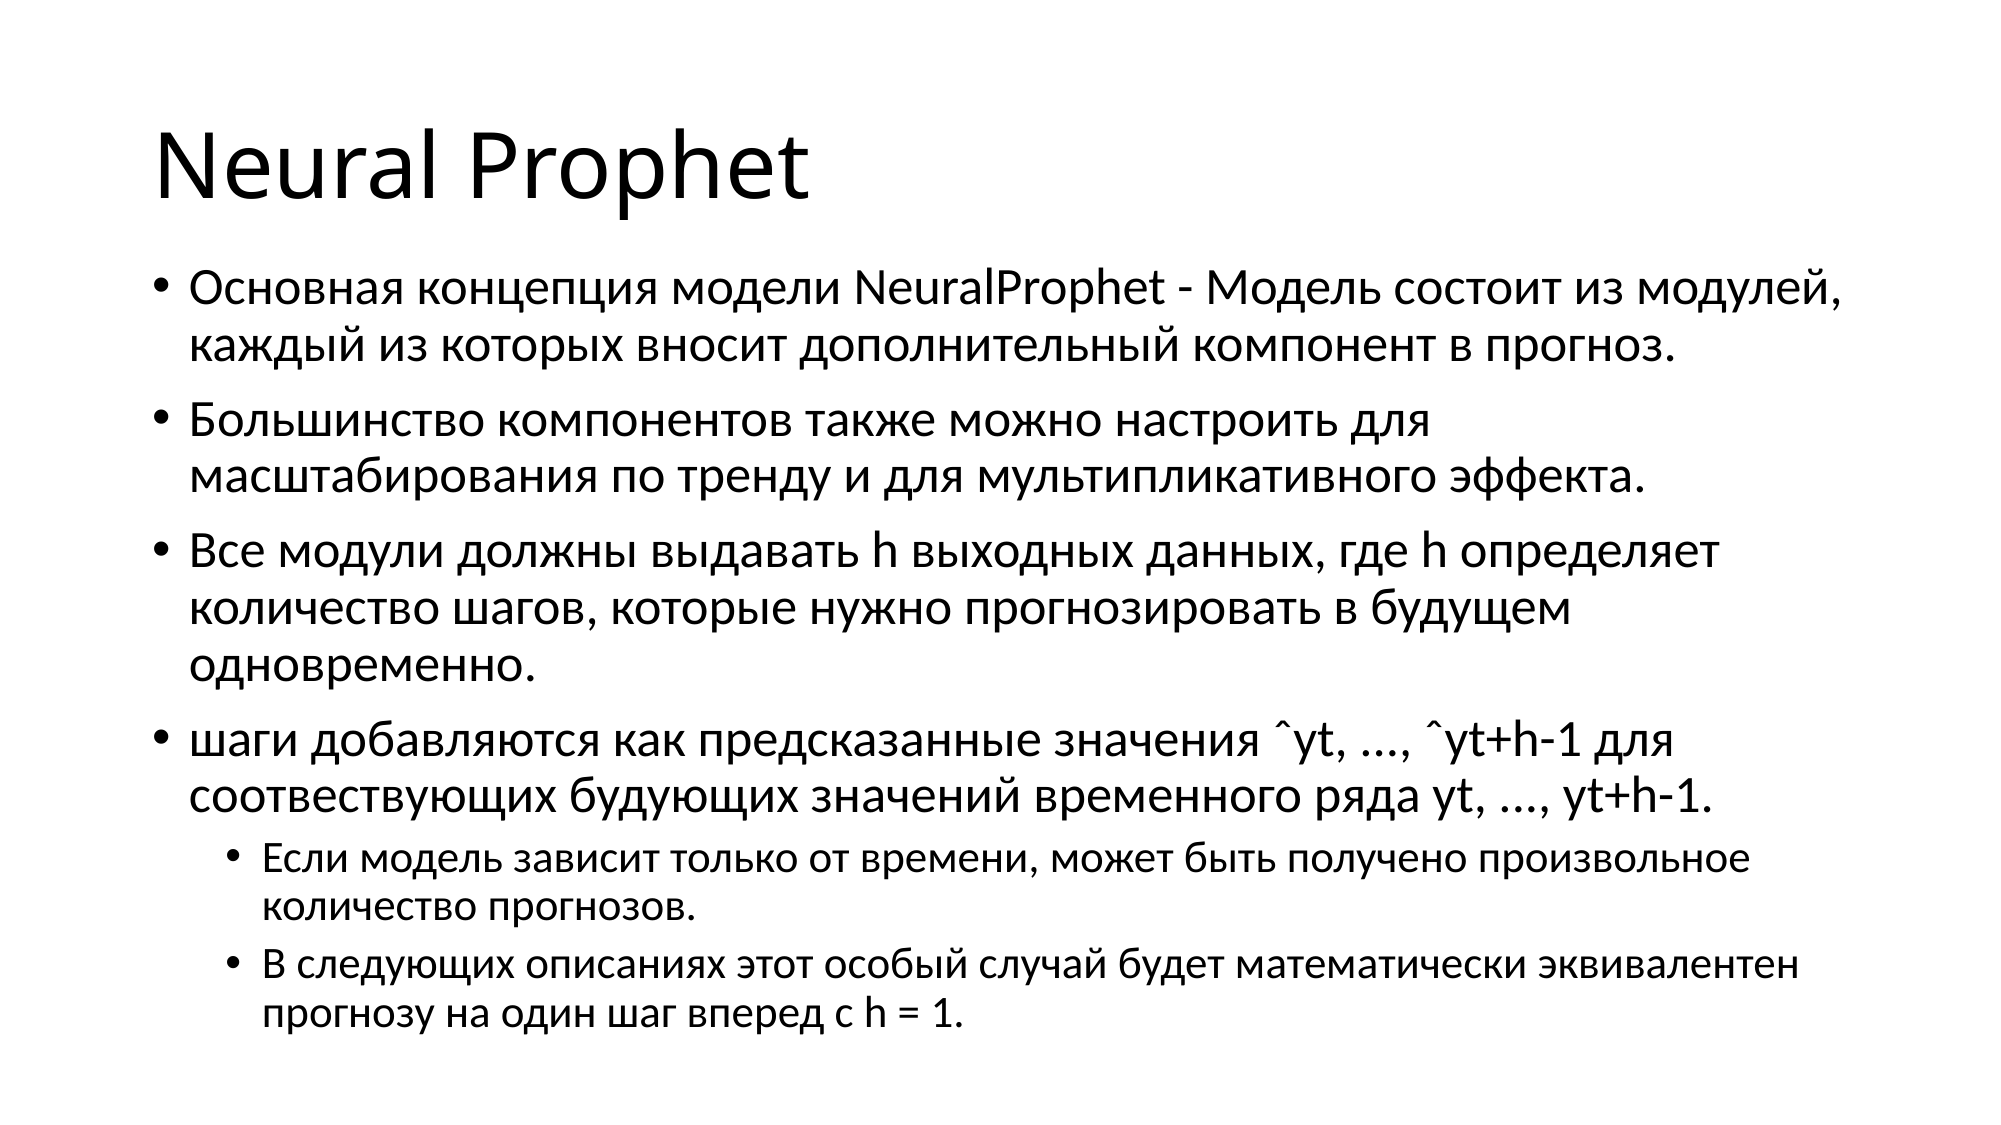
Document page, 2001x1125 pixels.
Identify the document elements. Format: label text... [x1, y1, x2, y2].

title Neural Prophet [137, 59, 1863, 251]
list Основная концепция модели NeuralProphet - Модель состоит из модулей, каждый из которых вносит дополнительный компонент в прогноз. Большинство компонентов также можно настроить для масштабирования по тренду и для мультипликативного эффекта. Все модули должны выдавать h выходных данных, где h определяет количество шагов, которые нужно прогнозировать в будущем одновременно. шаги добавляются как предсказанные значения ˆyt, ..., ˆyt+h-1 для соотвествующих будующих значений временного ряда yt, ..., yt+h-1. Если модель зависит только от времени, может быть получено произвольное количество прогнозов. В следующих описаниях этот особый случай будет математически эквивалентен прогнозу на один шаг вперед с h = 1. [137, 251, 1863, 1082]
